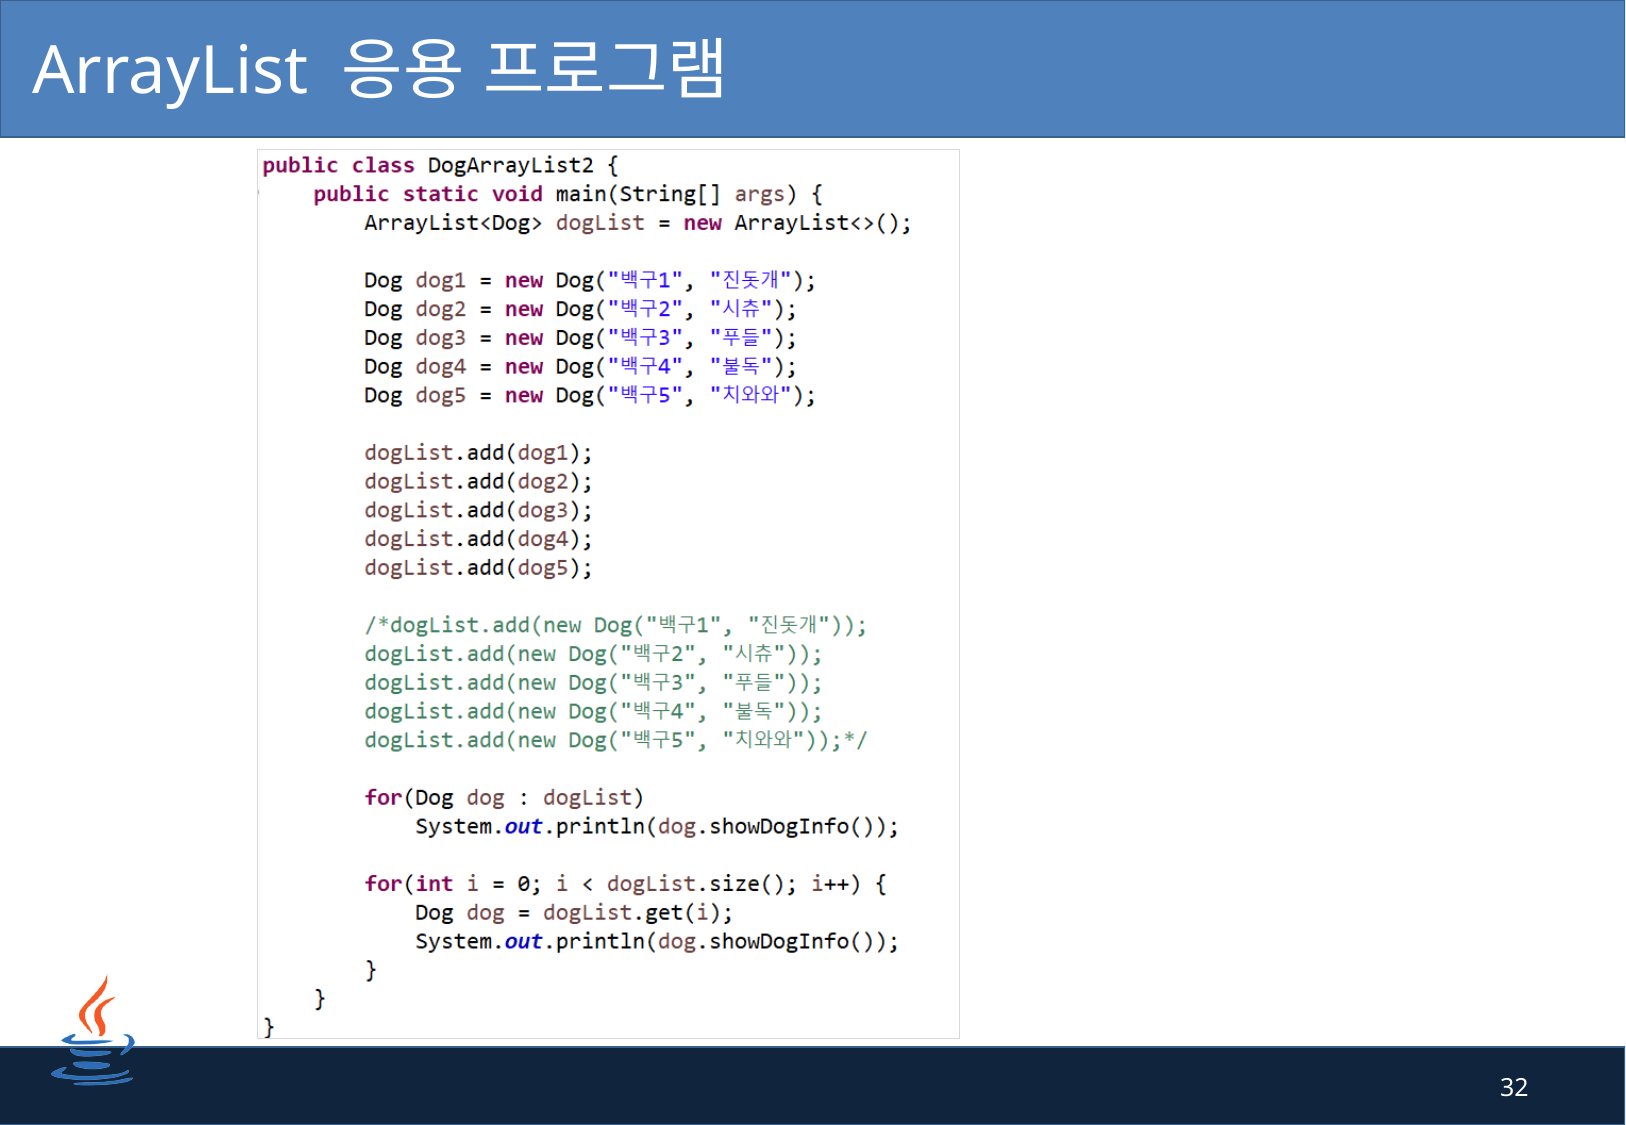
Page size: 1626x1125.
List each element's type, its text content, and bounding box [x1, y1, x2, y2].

title ArrayList 응용 프로그램 [0, 0, 1018, 138]
slide_number 32 [1452, 1058, 1544, 1119]
picture [257, 148, 960, 1039]
picture [38, 973, 151, 1086]
